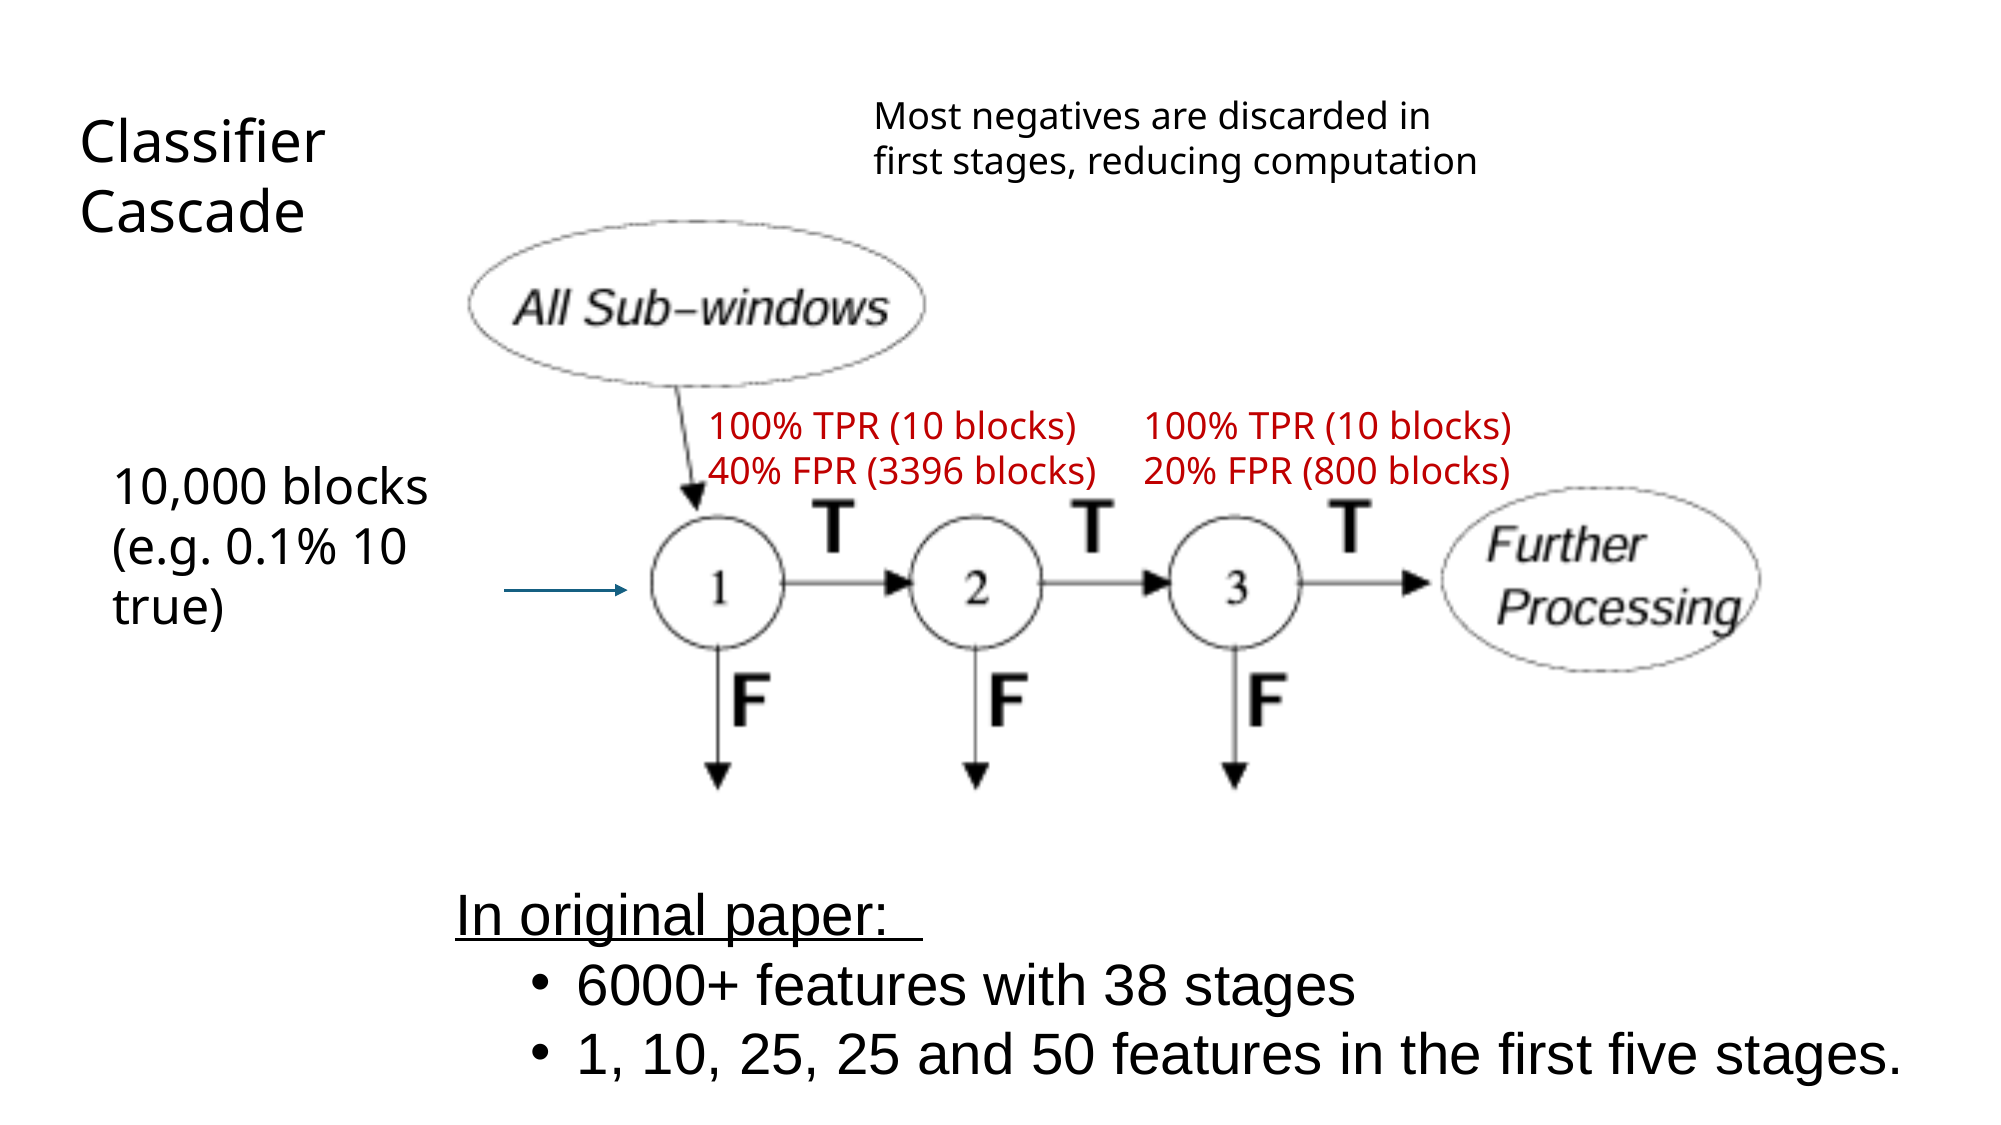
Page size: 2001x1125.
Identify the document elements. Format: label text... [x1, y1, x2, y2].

text_box 10,000 blocks (e.g. 0.1% 10 true) [97, 447, 405, 643]
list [405, 190, 1874, 806]
text_box Classifier Cascade [64, 96, 370, 252]
text_box Most negatives are discarded in first stages, reducing computation [858, 85, 1521, 190]
text_box In original paper: 6000+ features with 38 stages 1, 10, 25, 25 and 50 features in the first five stages. [440, 869, 2000, 1094]
